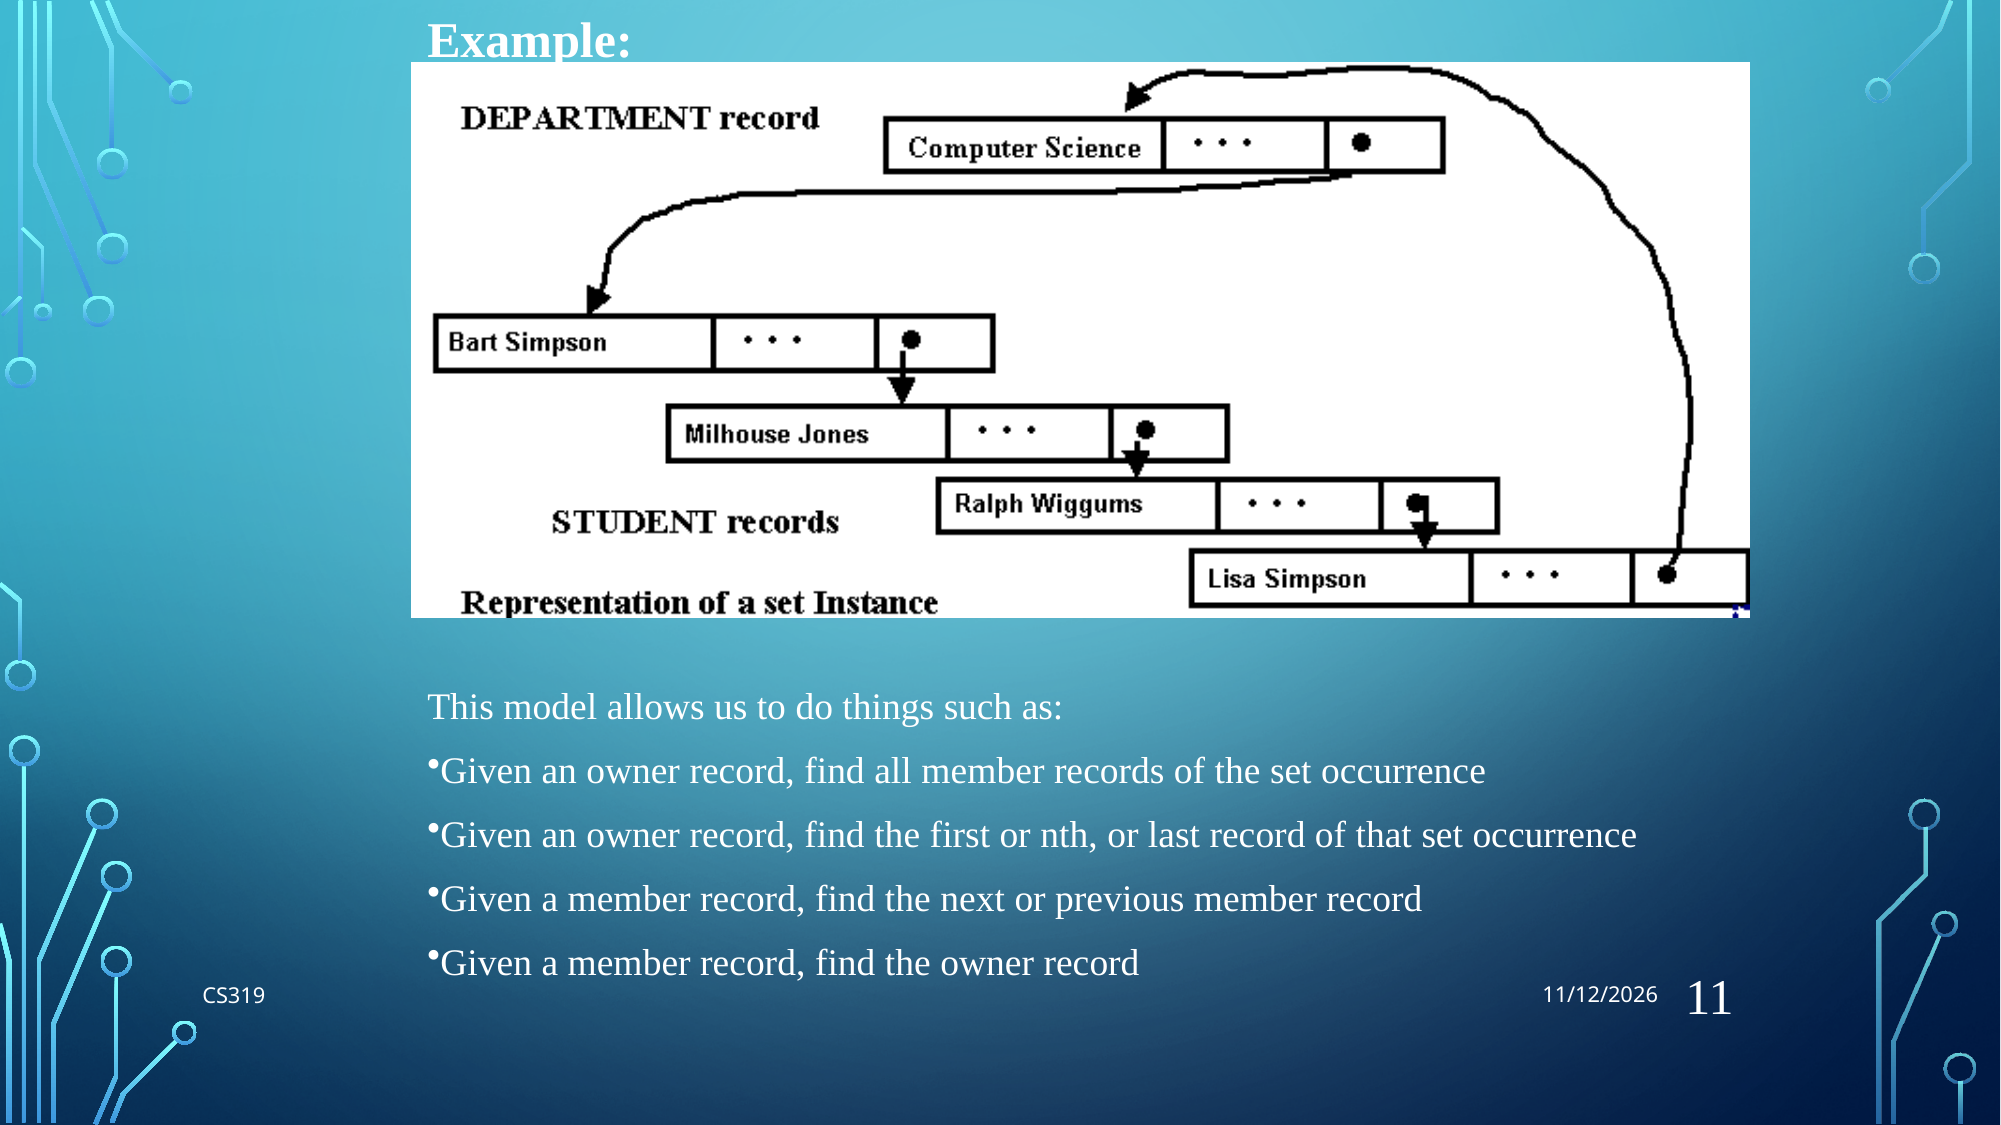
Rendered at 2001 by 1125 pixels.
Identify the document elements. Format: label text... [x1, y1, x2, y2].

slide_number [1223, 990, 1595, 1025]
picture [410, 62, 1751, 618]
slide_number 11 [1595, 965, 1813, 1025]
text_box Example: [412, 0, 1113, 62]
footer CS319 [187, 965, 1211, 1025]
text_box This model allows us to do things such as: Given an owner record, find all member records of the set occurrence Given an owner record, find the first or nth, or last record of that set occurrence Given a member record, find the next or previous member record Given a member record, find the owner record [412, 674, 1688, 990]
